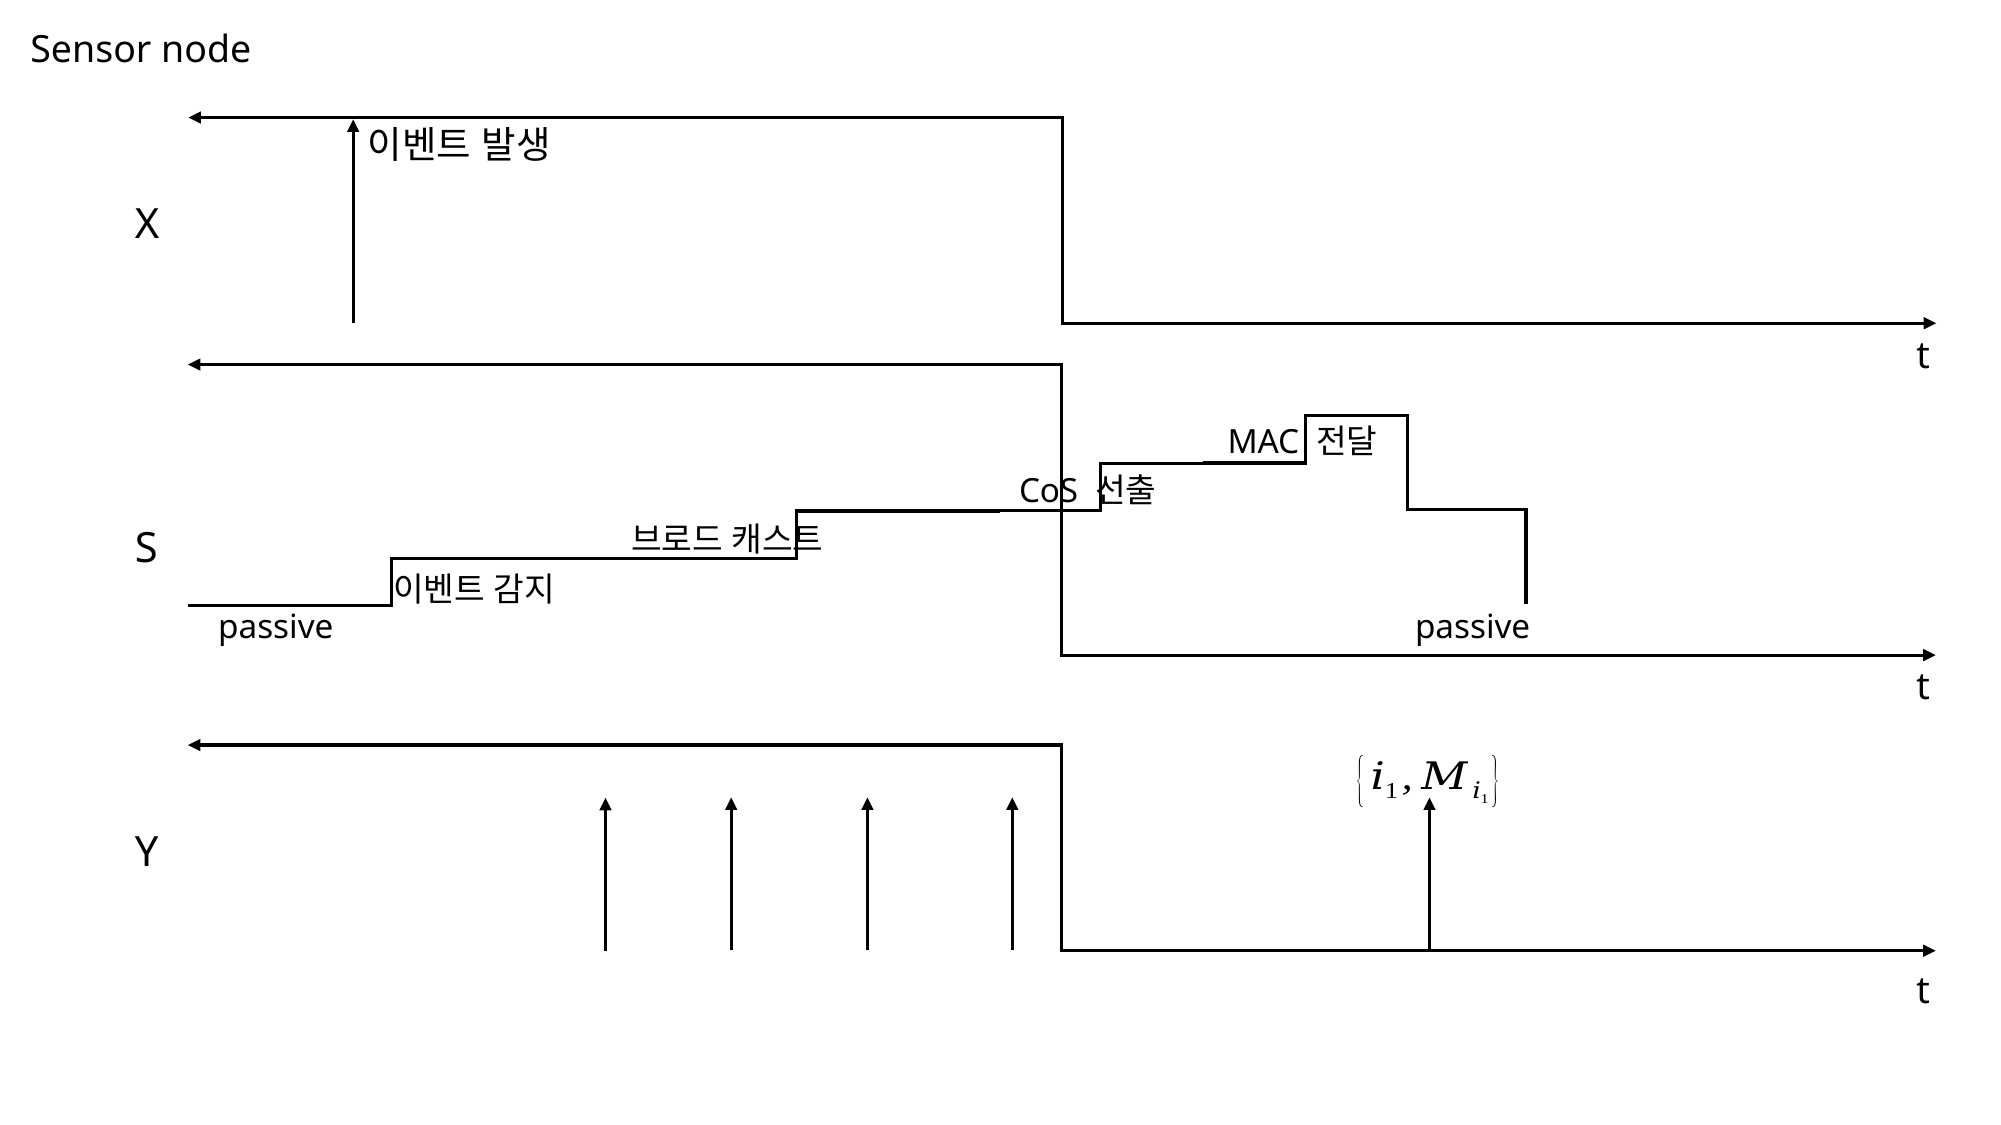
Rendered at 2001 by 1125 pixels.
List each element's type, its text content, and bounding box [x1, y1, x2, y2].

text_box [1203, 415, 1407, 463]
text_box X [120, 189, 188, 255]
text_box Y [120, 817, 187, 883]
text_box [187, 364, 1936, 656]
text_box Sensor node [15, 17, 742, 78]
text_box t [1901, 323, 1970, 383]
text_box t [1901, 959, 1970, 1019]
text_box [997, 463, 1204, 511]
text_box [1407, 415, 1526, 604]
text_box t [1901, 655, 1970, 715]
text_box 이벤트 발생 [353, 113, 1430, 117]
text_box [187, 745, 1936, 951]
text_box S [120, 513, 187, 579]
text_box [188, 117, 1937, 324]
